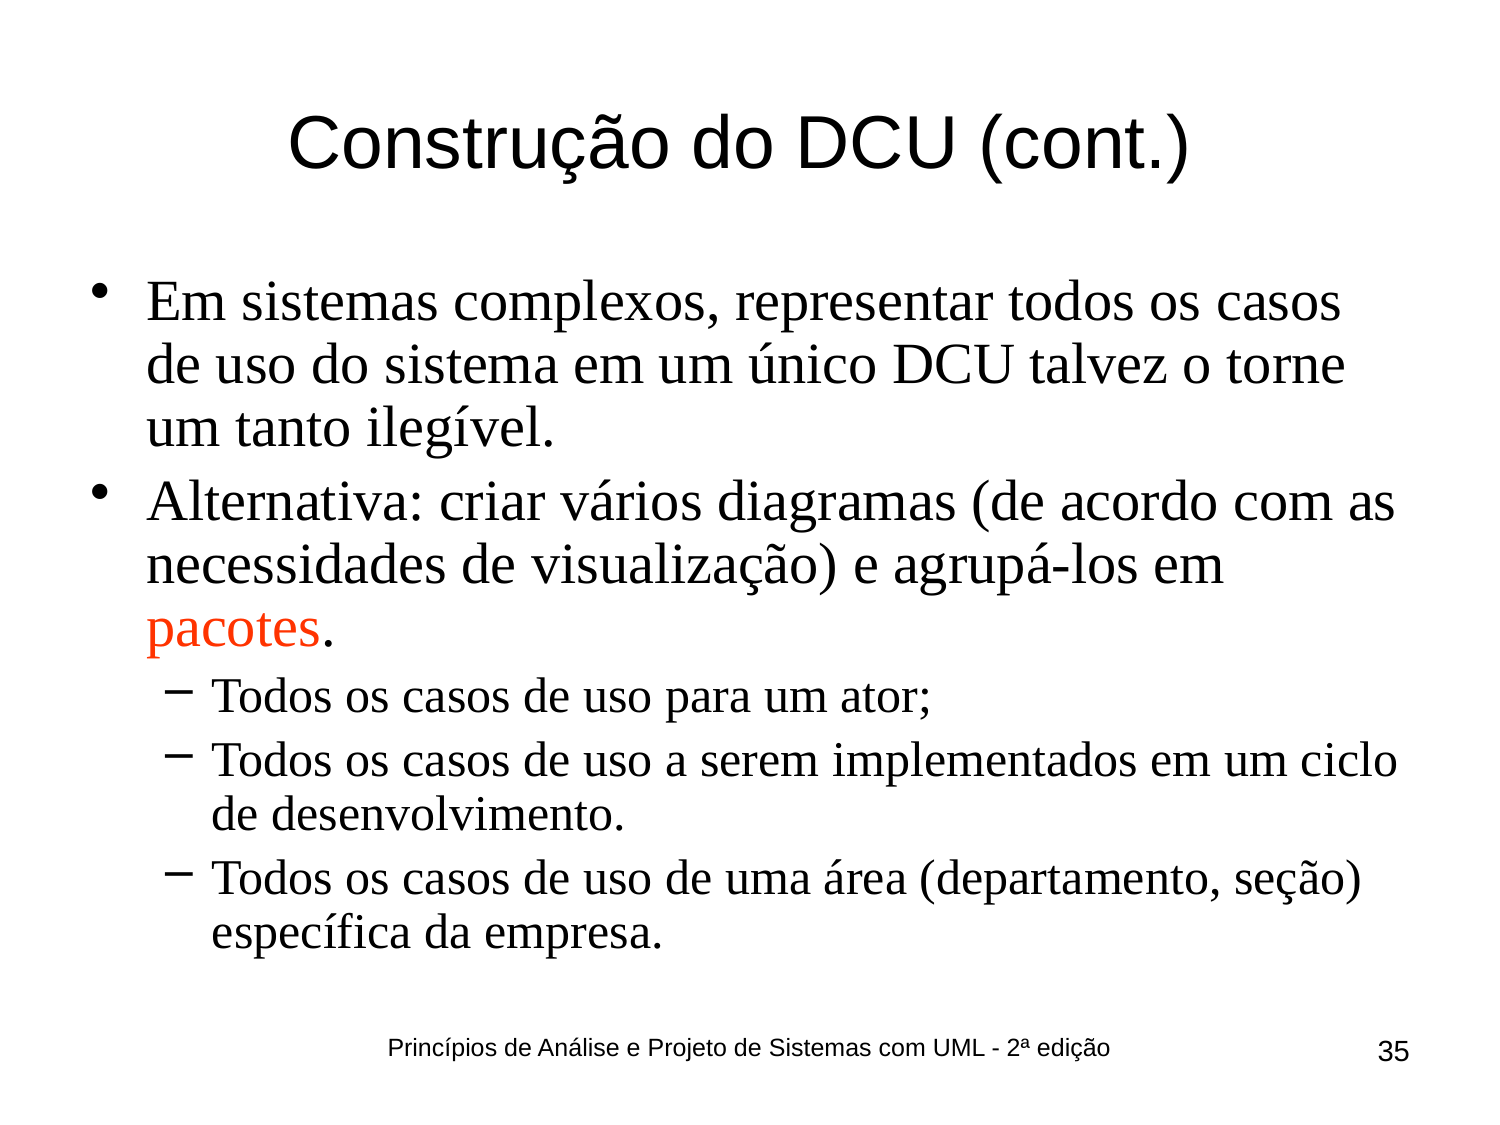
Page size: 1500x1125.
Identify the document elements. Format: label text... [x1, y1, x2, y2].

list Em sistemas complexos, representar todos os casos de uso do sistema em um único DCU talvez o torne um tanto ilegível. Alternativa: criar vários diagramas (de acordo com as necessidades de visualização) e agrupá-los em pacotes. Todos os casos de uso para um ator; Todos os casos de uso a serem implementados em um ciclo de desenvolvimento. Todos os casos de uso de uma área (departamento, seção) específica da empresa. [74, 262, 1426, 1006]
title Construção do DCU (cont.) [74, 44, 1426, 233]
slide_number 35 [1224, 1024, 1426, 1103]
footer Princípios de Análise e Projeto de Sistemas com UML - 2ª edição [287, 1024, 1213, 1103]
